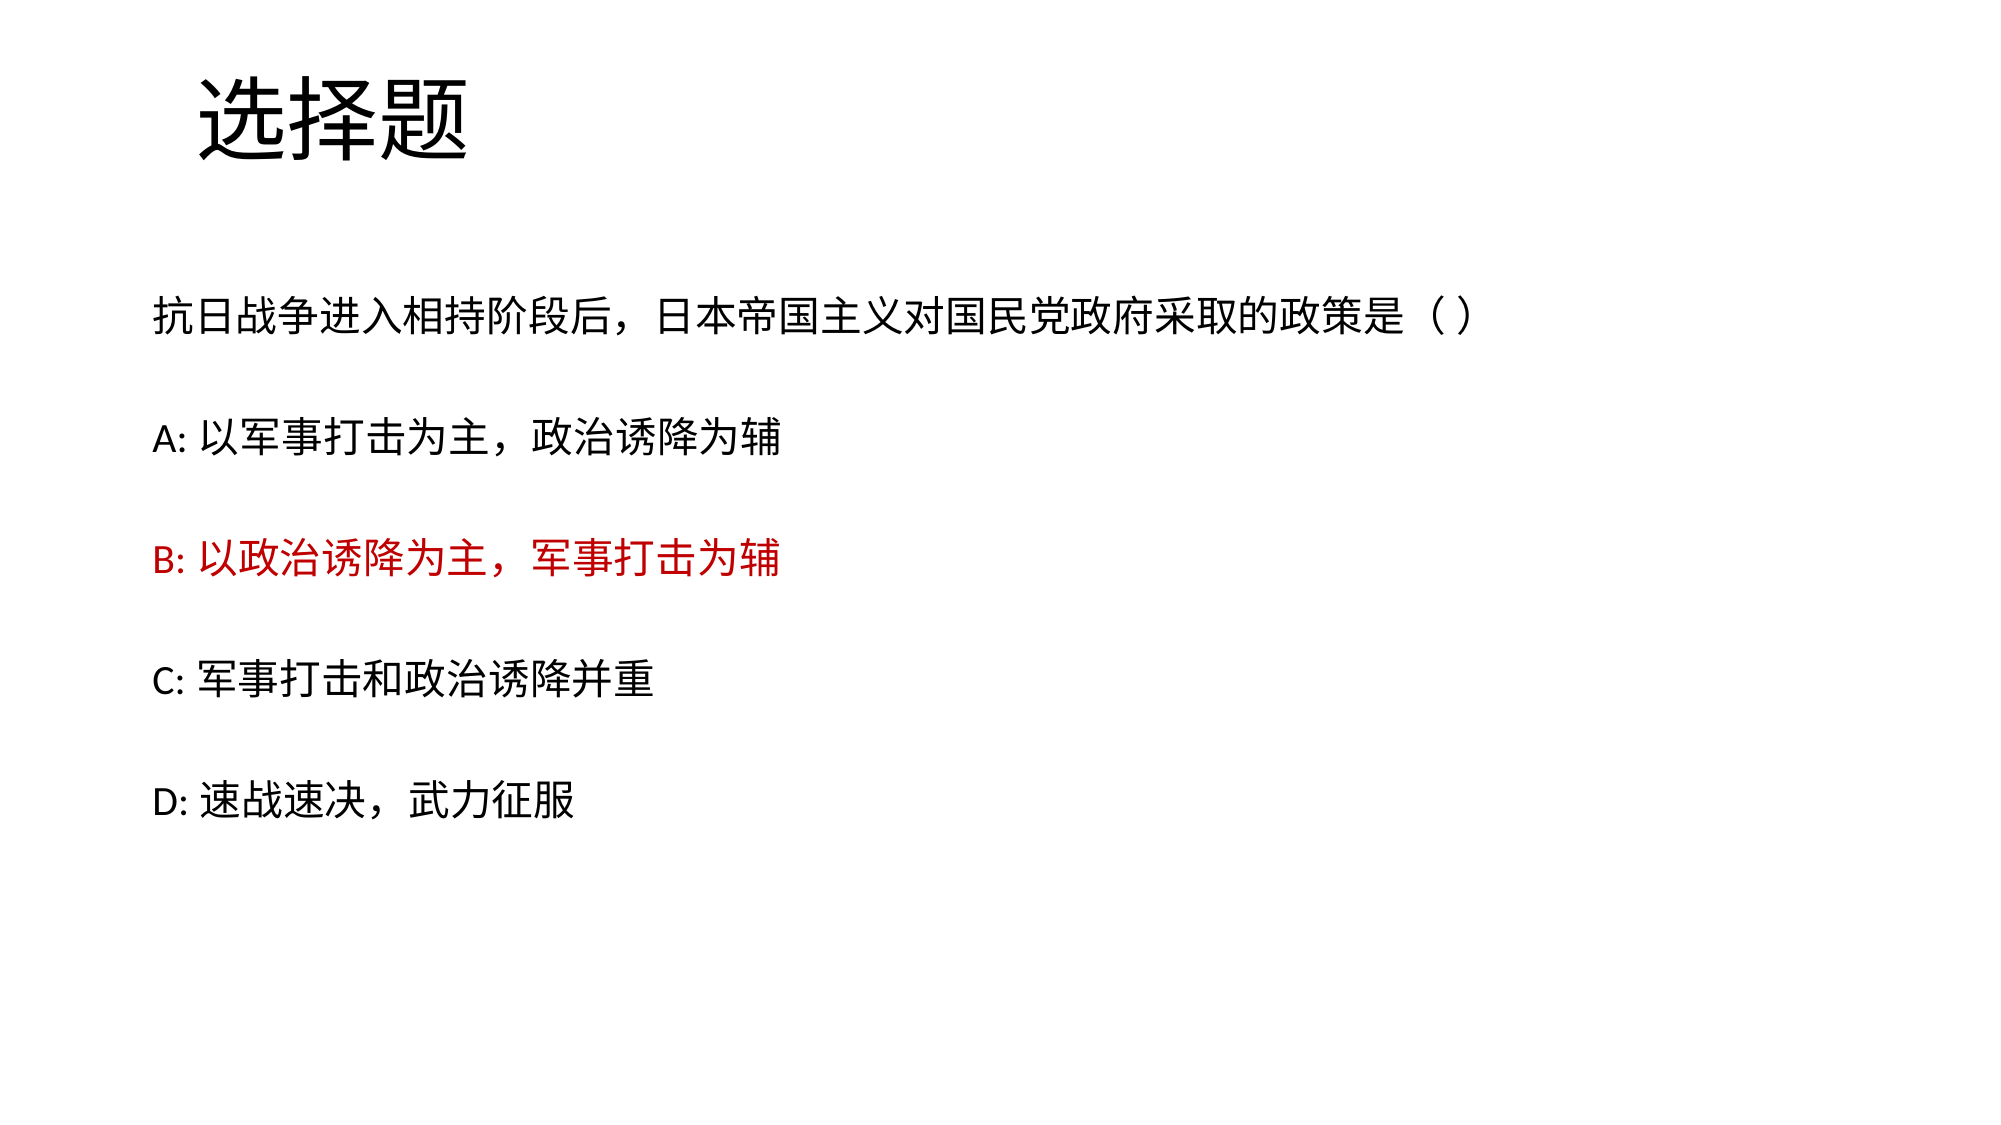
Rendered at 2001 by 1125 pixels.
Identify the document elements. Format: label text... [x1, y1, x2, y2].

list 抗日战争进入相持阶段后，日本帝国主义对国民党政府采取的政策是（ ） A:以军事打击为主，政治诱降为辅 B:以政治诱降为主，军事打击为辅 C:军事打击和政治诱降并重 D:速战速决，武力征服 [137, 232, 2000, 1079]
title 选择题 [137, 14, 1863, 232]
